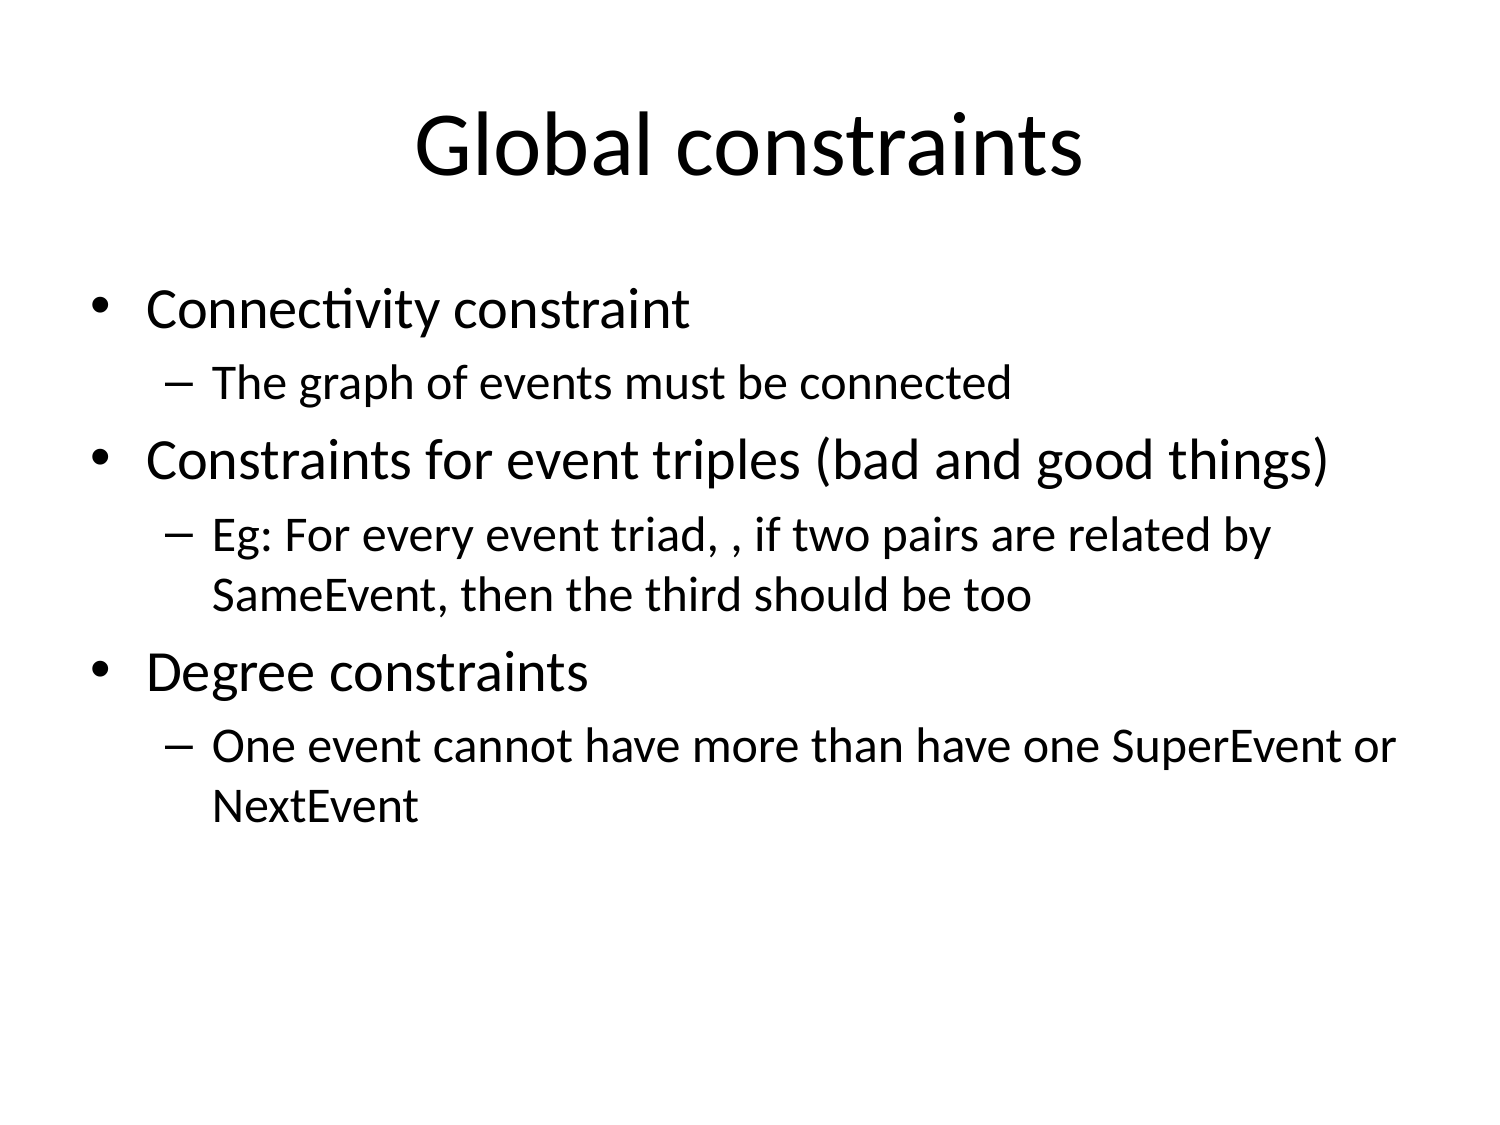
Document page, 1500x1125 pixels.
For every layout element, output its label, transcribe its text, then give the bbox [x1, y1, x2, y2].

title Global constraints [75, 45, 1425, 233]
